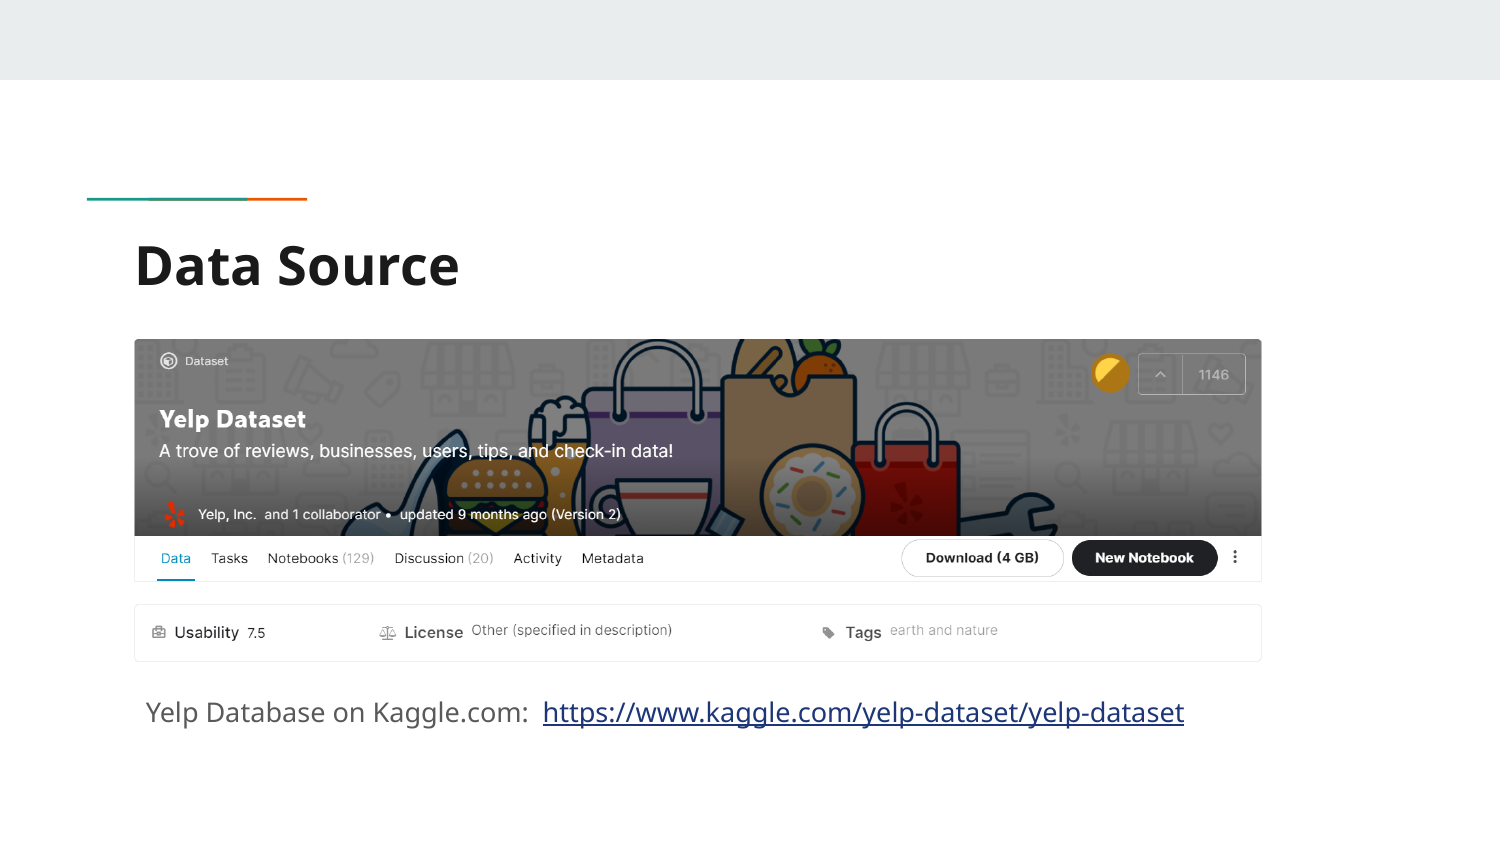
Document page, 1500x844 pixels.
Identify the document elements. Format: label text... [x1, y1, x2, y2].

picture [119, 321, 1269, 675]
title Data Source [119, 216, 1381, 305]
list Yelp Database on Kaggle.com: https://www.kaggle.com/yelp-dataset/yelp-dataset [130, 674, 1392, 747]
